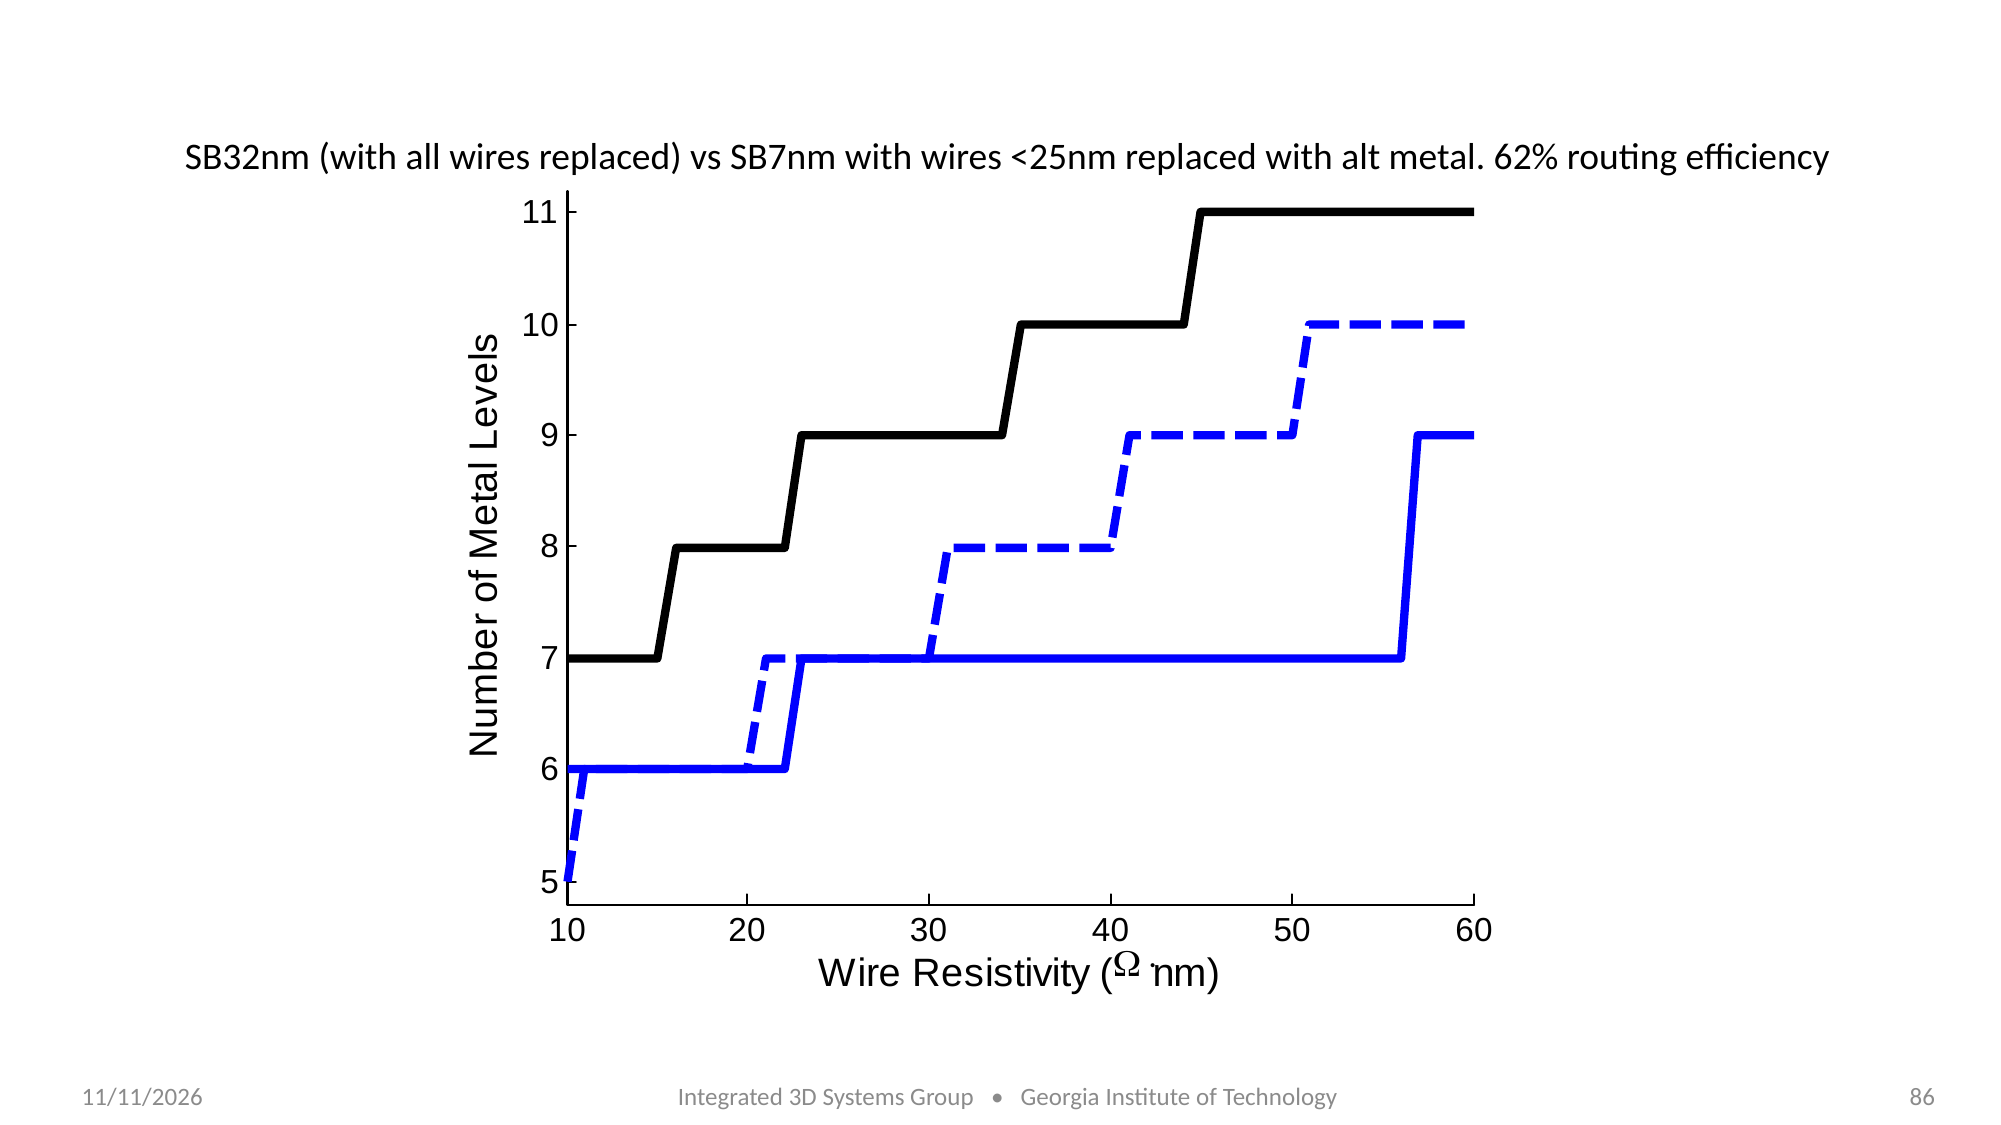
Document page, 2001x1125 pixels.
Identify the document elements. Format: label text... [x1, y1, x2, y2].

slide_number 86 [1516, 1065, 1950, 1125]
text_box SB32nm (with all wires replaced) vs SB7nm with wires <25nm replaced with alt metal. 62% routing efficiency [170, 124, 412, 184]
picture [414, 123, 1586, 1001]
text_box SB32nm (with all wires replaced) vs SB7nm with wires <25nm replaced with alt metal. 62% routing efficiency [1587, 124, 1847, 184]
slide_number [66, 1065, 500, 1125]
footer Integrated 3D Systems Group • Georgia Institute of Technology [516, 1065, 1500, 1125]
